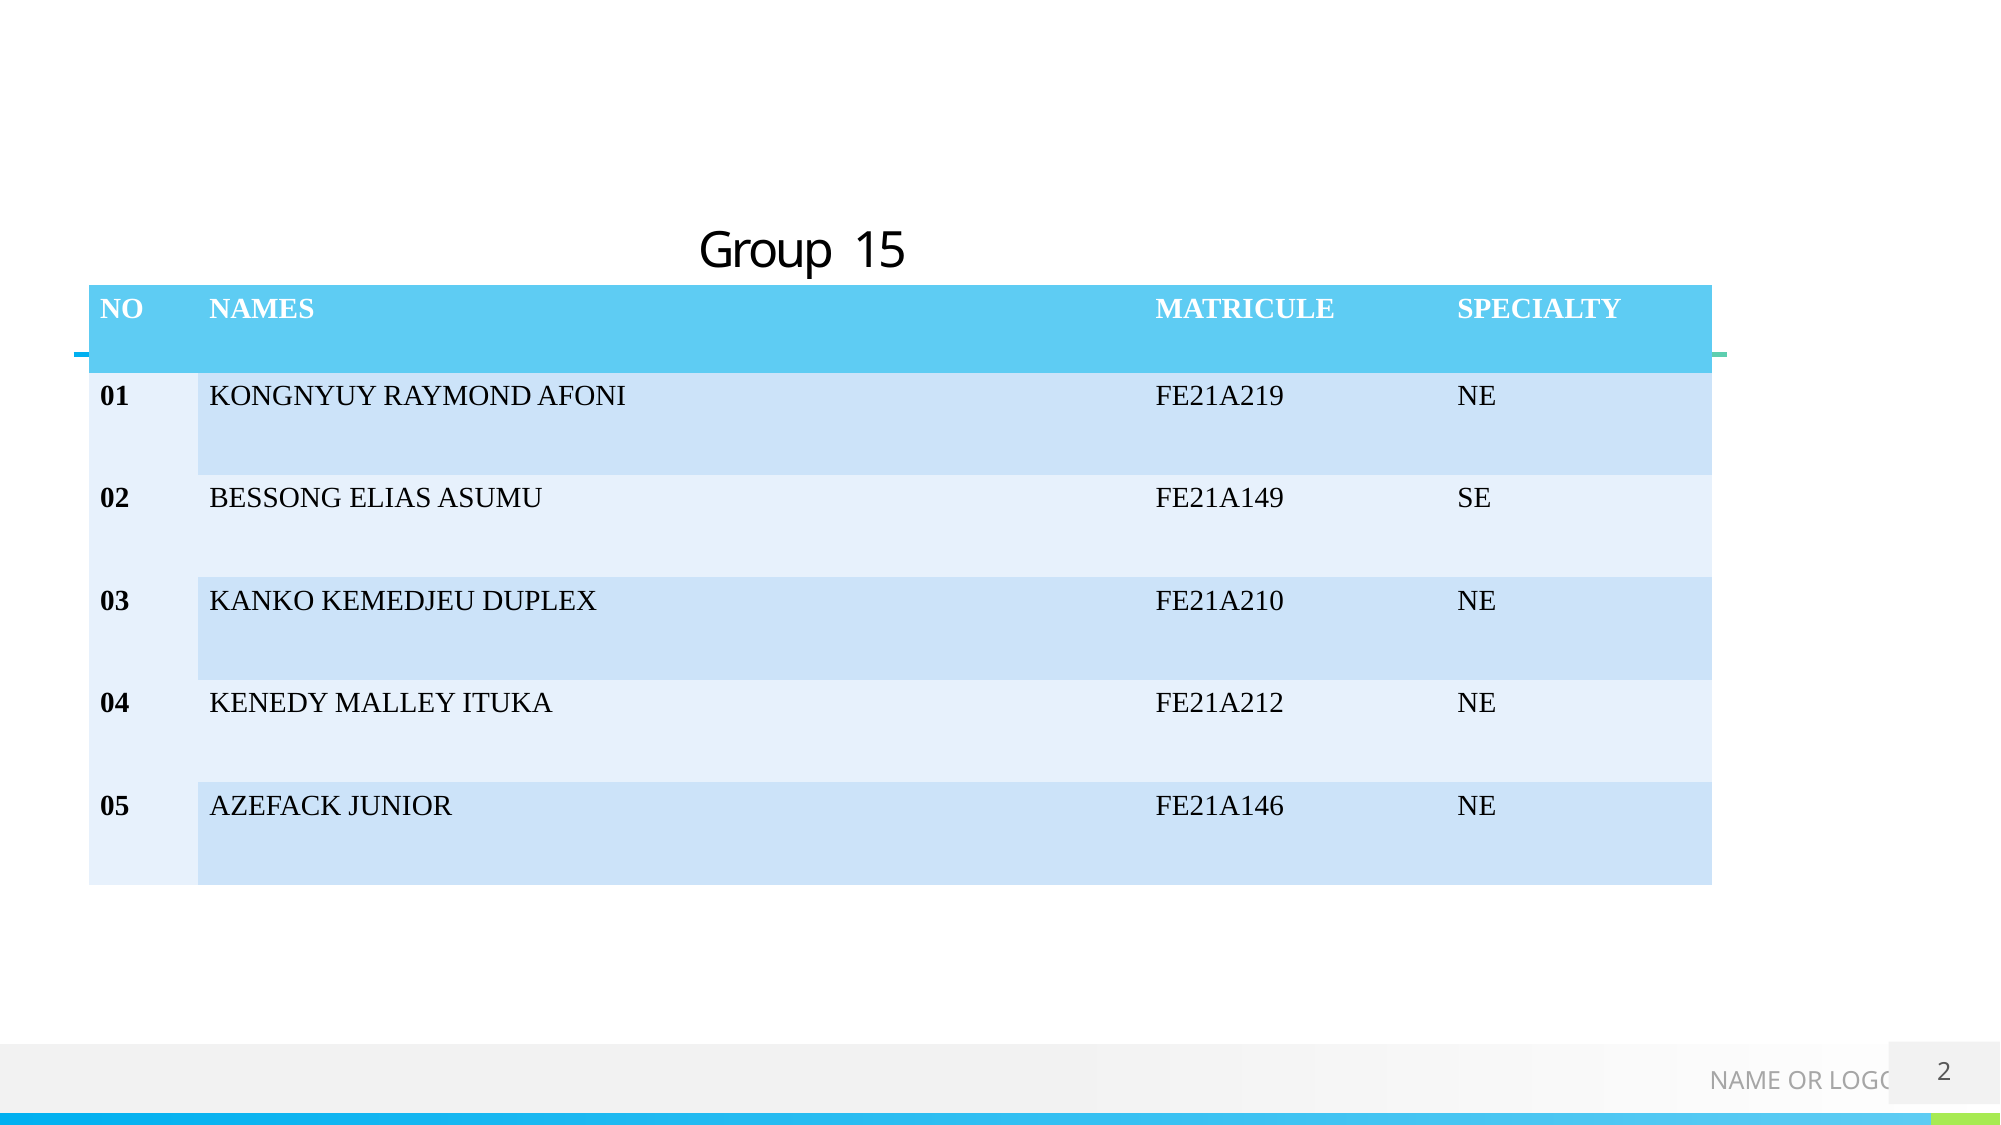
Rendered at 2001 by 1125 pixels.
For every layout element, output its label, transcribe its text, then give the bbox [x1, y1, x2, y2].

table_cell NE [1447, 577, 1712, 680]
table_cell 05 [89, 782, 198, 885]
table_cell FE21A212 [1145, 680, 1447, 782]
slide_number 2 [1888, 1041, 2000, 1105]
table_cell 04 [89, 680, 198, 782]
table_cell SE [1447, 475, 1712, 577]
table_header MATRICULE [1145, 285, 1447, 373]
table_cell NE [1447, 680, 1712, 782]
table_cell KENEDY MALLEY ITUKA [198, 680, 1145, 782]
table_cell KONGNYUY RAYMOND AFONI [198, 373, 1145, 475]
table_cell FE21A210 [1145, 577, 1447, 680]
table_header NAMES [198, 285, 1145, 373]
title Group 15 [585, 146, 1021, 349]
table_header NO [89, 285, 198, 373]
table_cell NE [1447, 373, 1712, 475]
table_cell BESSONG ELIAS ASUMU [198, 475, 1145, 577]
table_cell NE [1447, 782, 1712, 885]
table_cell FE21A146 [1145, 782, 1447, 885]
table_cell 03 [89, 577, 198, 680]
table_cell KANKO KEMEDJEU DUPLEX [198, 577, 1145, 680]
table_cell 02 [89, 475, 198, 577]
table_header SPECIALTY [1447, 285, 1712, 373]
table_cell FE21A219 [1145, 373, 1447, 475]
table_cell FE21A149 [1145, 475, 1447, 577]
table_cell 01 [89, 373, 198, 475]
table_cell AZEFACK JUNIOR [198, 782, 1145, 885]
